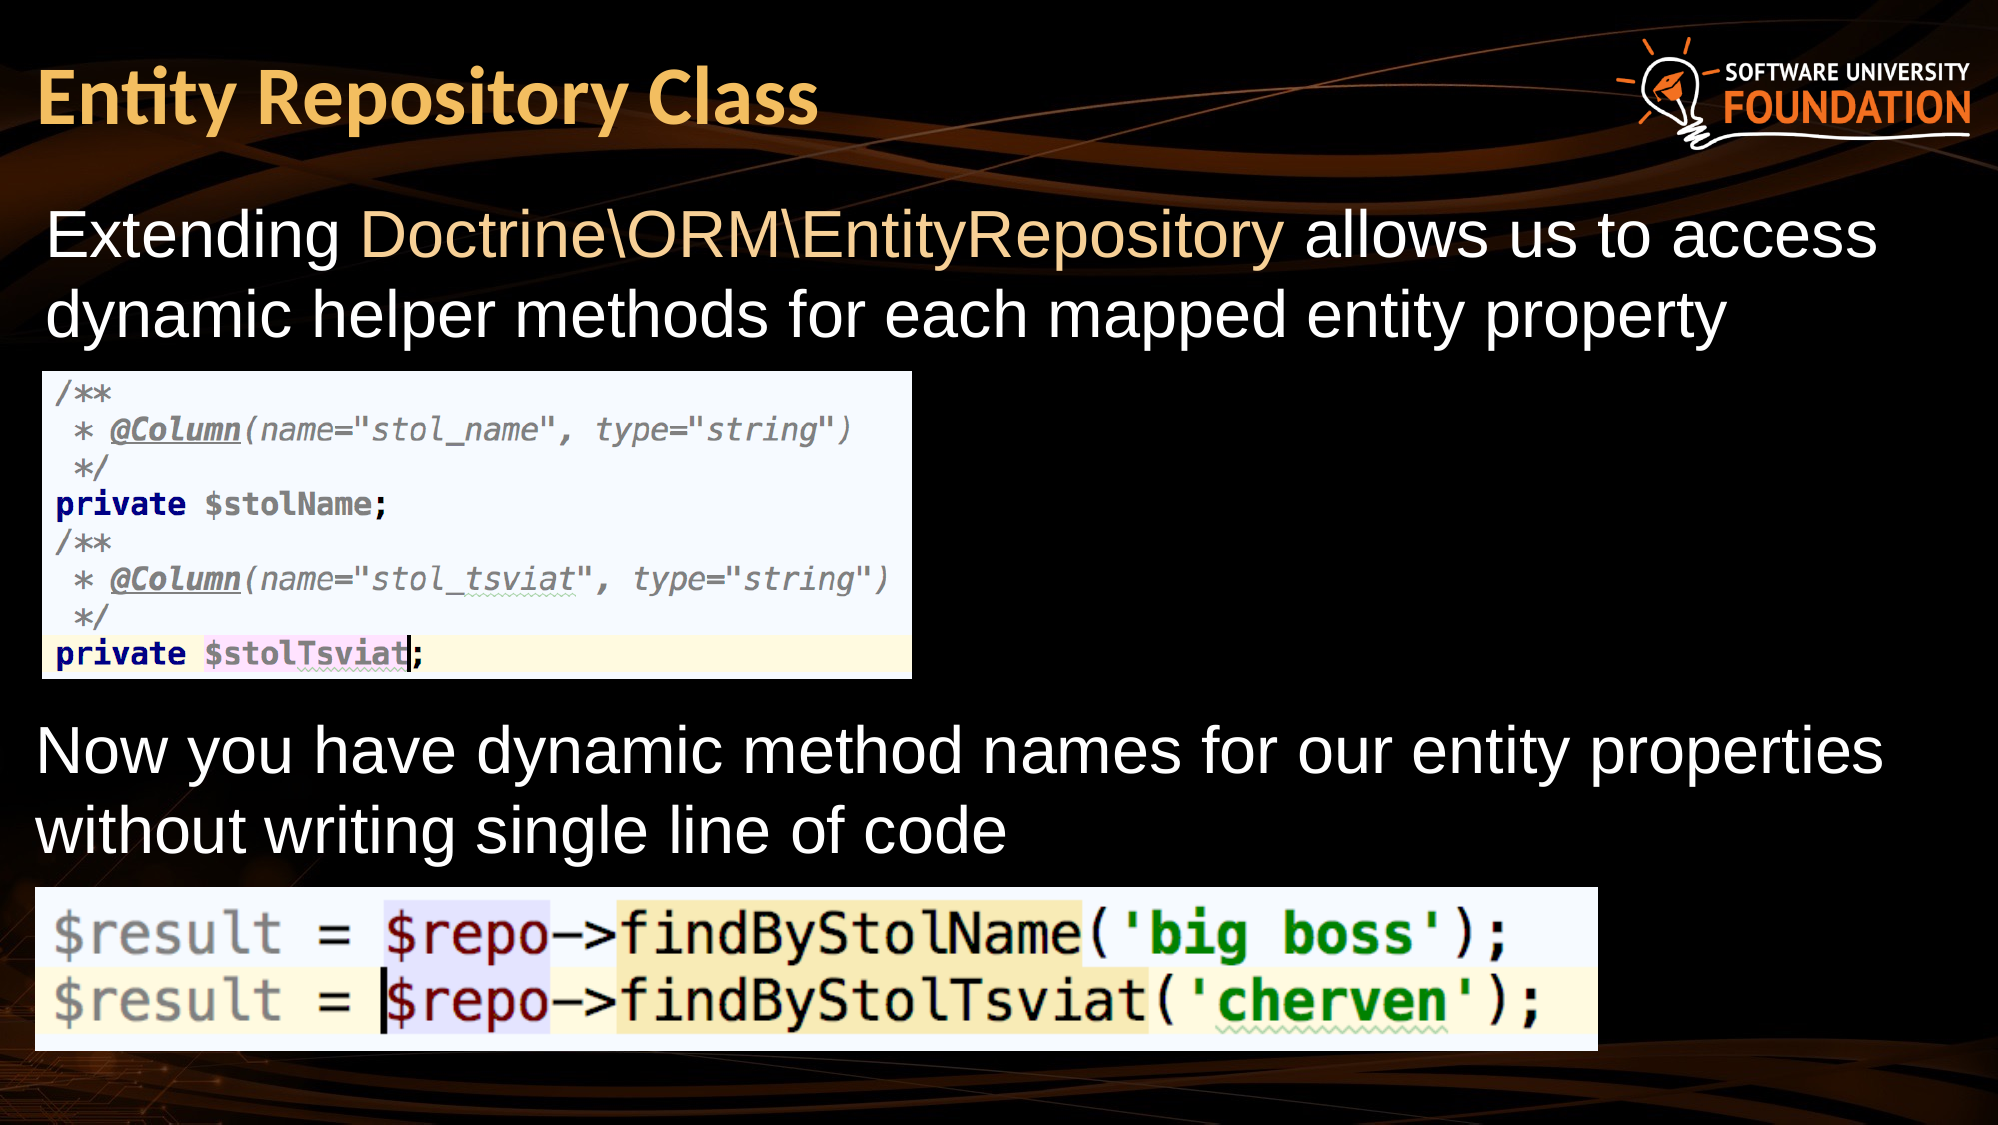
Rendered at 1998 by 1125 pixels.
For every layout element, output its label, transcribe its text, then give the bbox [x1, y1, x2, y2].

text_box Extending Doctrine\ORM\EntityRepository allows us to access dynamic helper methods for each mapped entity property [37, 183, 1908, 351]
text_box Now you have dynamic method names for our entity properties without writing single line of code [28, 699, 1917, 867]
title Entity Repository Class [30, 6, 1602, 189]
picture [0, 0, 1998, 1125]
